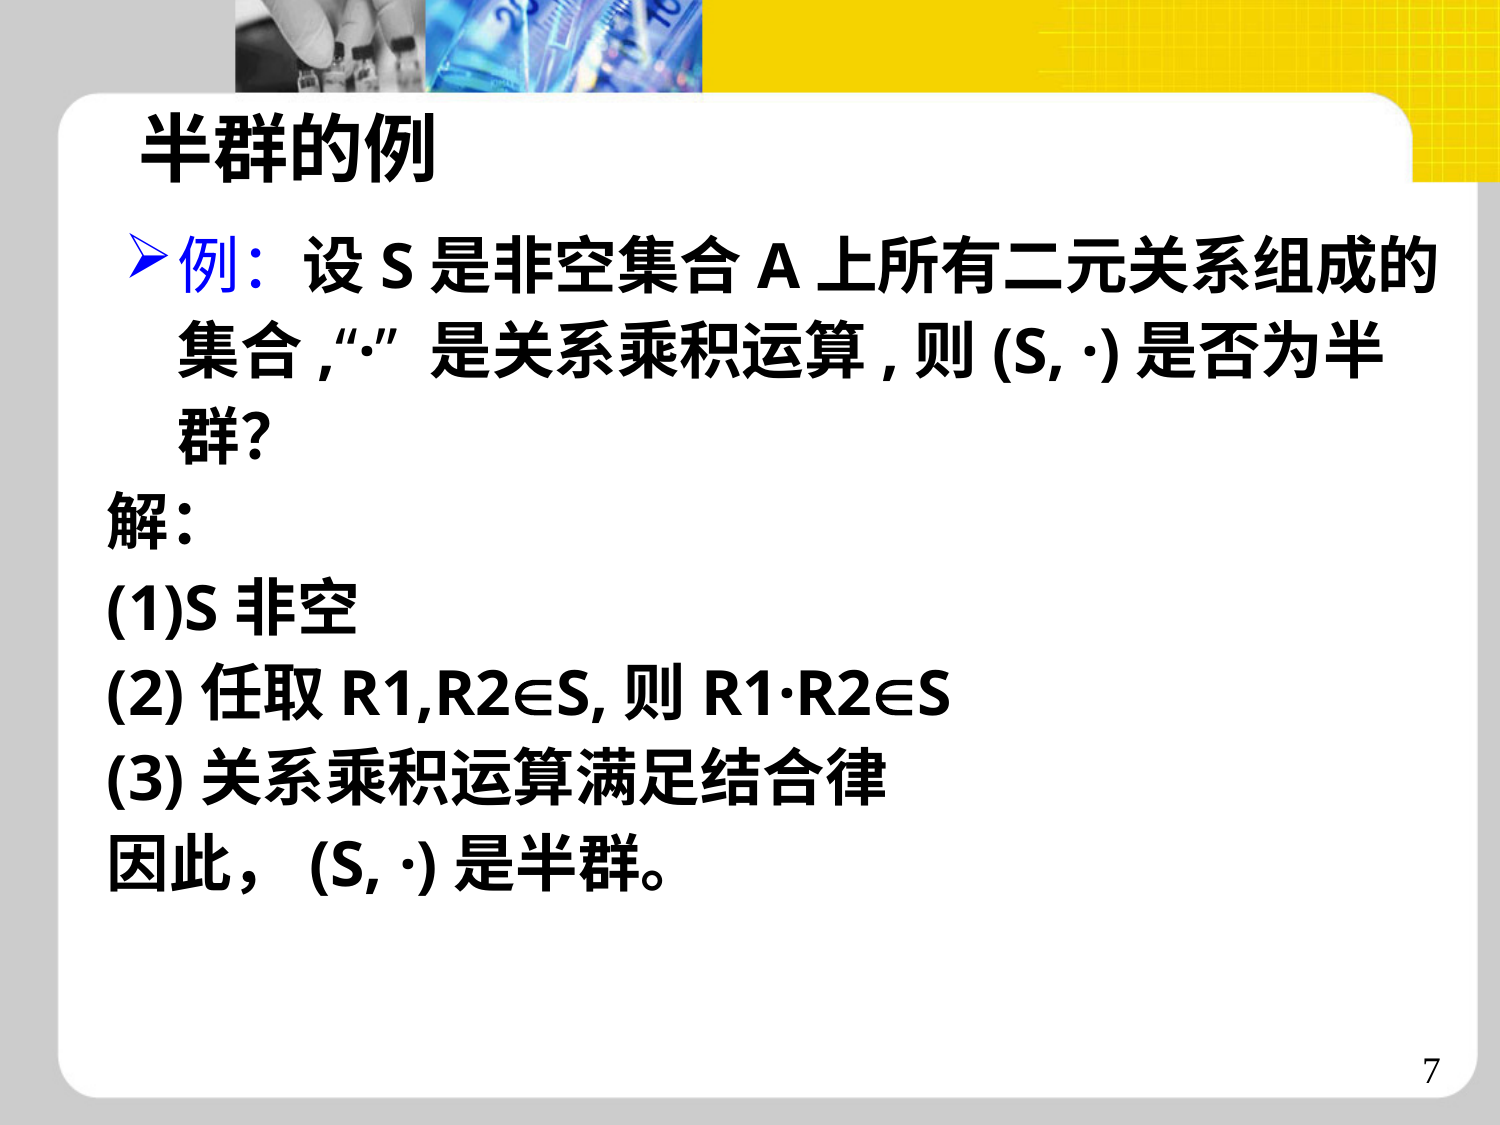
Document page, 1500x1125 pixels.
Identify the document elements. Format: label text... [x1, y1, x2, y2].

picture [0, 0, 1500, 1125]
list 例：设S是非空集合A上所有二元关系组成的集合,“·” 是关系乘积运算,则(S, ·)是否为半群？ 解： (1)S非空 (2)任取R1,R2S,则R1·R2S (3)关系乘积运算满足结合律 因此，(S, ·)是半群。 [92, 208, 1471, 1025]
slide_number 7 [1105, 1038, 1456, 1099]
text_box 半群的例 [88, 93, 1364, 199]
